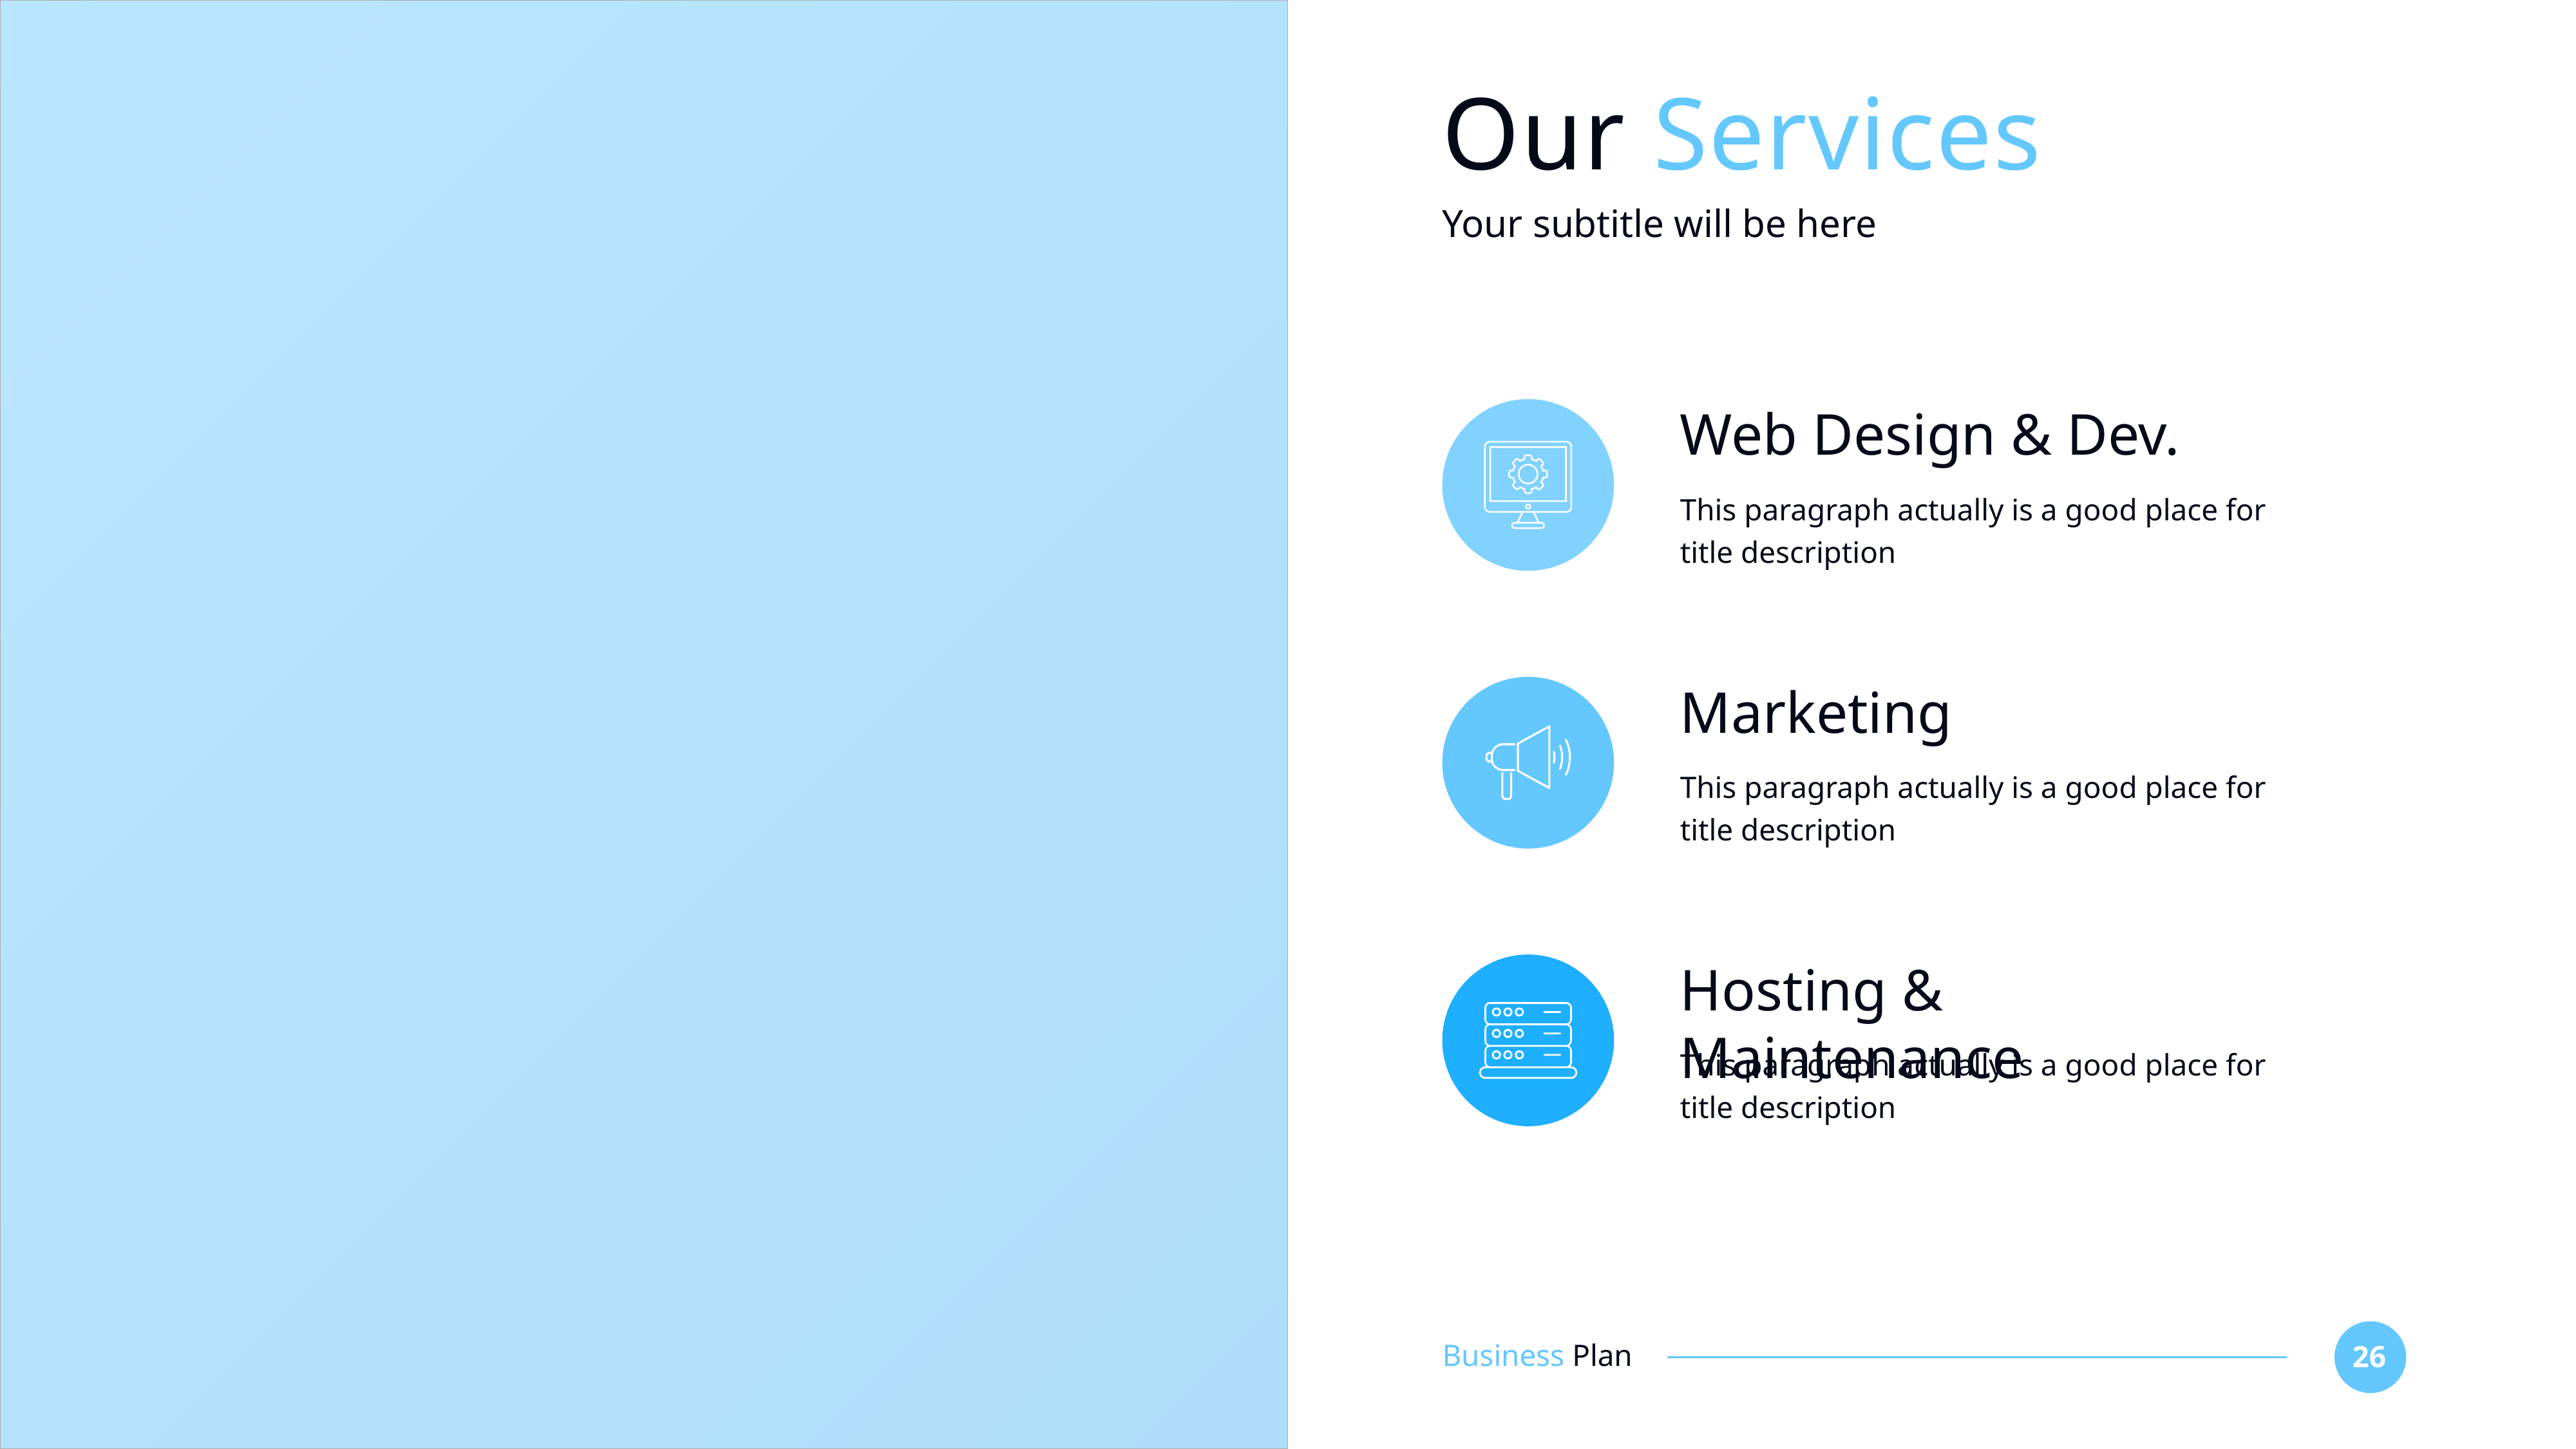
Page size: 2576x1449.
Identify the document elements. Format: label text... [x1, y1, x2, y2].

text_box This paragraph actually is a good place for title description [1680, 1039, 2277, 1125]
text_box [1565, 739, 1571, 776]
text_box [1558, 744, 1564, 770]
text_box [1517, 725, 1551, 790]
text_box This paragraph actually is a good place for title description [1680, 484, 2277, 569]
text_box [1553, 750, 1556, 764]
text_box Hosting & Maintenance [1680, 954, 2277, 1039]
text_box [1441, 954, 1615, 1127]
text_box This paragraph actually is a good place for title description [1680, 761, 2277, 847]
text_box [1441, 398, 1615, 572]
text_box Marketing [1680, 676, 2277, 745]
title Our Services [1442, 70, 2399, 193]
text_box Web Design & Dev. [1680, 399, 2277, 467]
text_box [1441, 676, 1615, 849]
text_box [1485, 743, 1516, 800]
text_box [1484, 440, 1573, 529]
picture [0, 0, 1288, 1449]
text_box [1479, 1001, 1578, 1079]
list Your subtitle will be here [1442, 200, 2399, 247]
